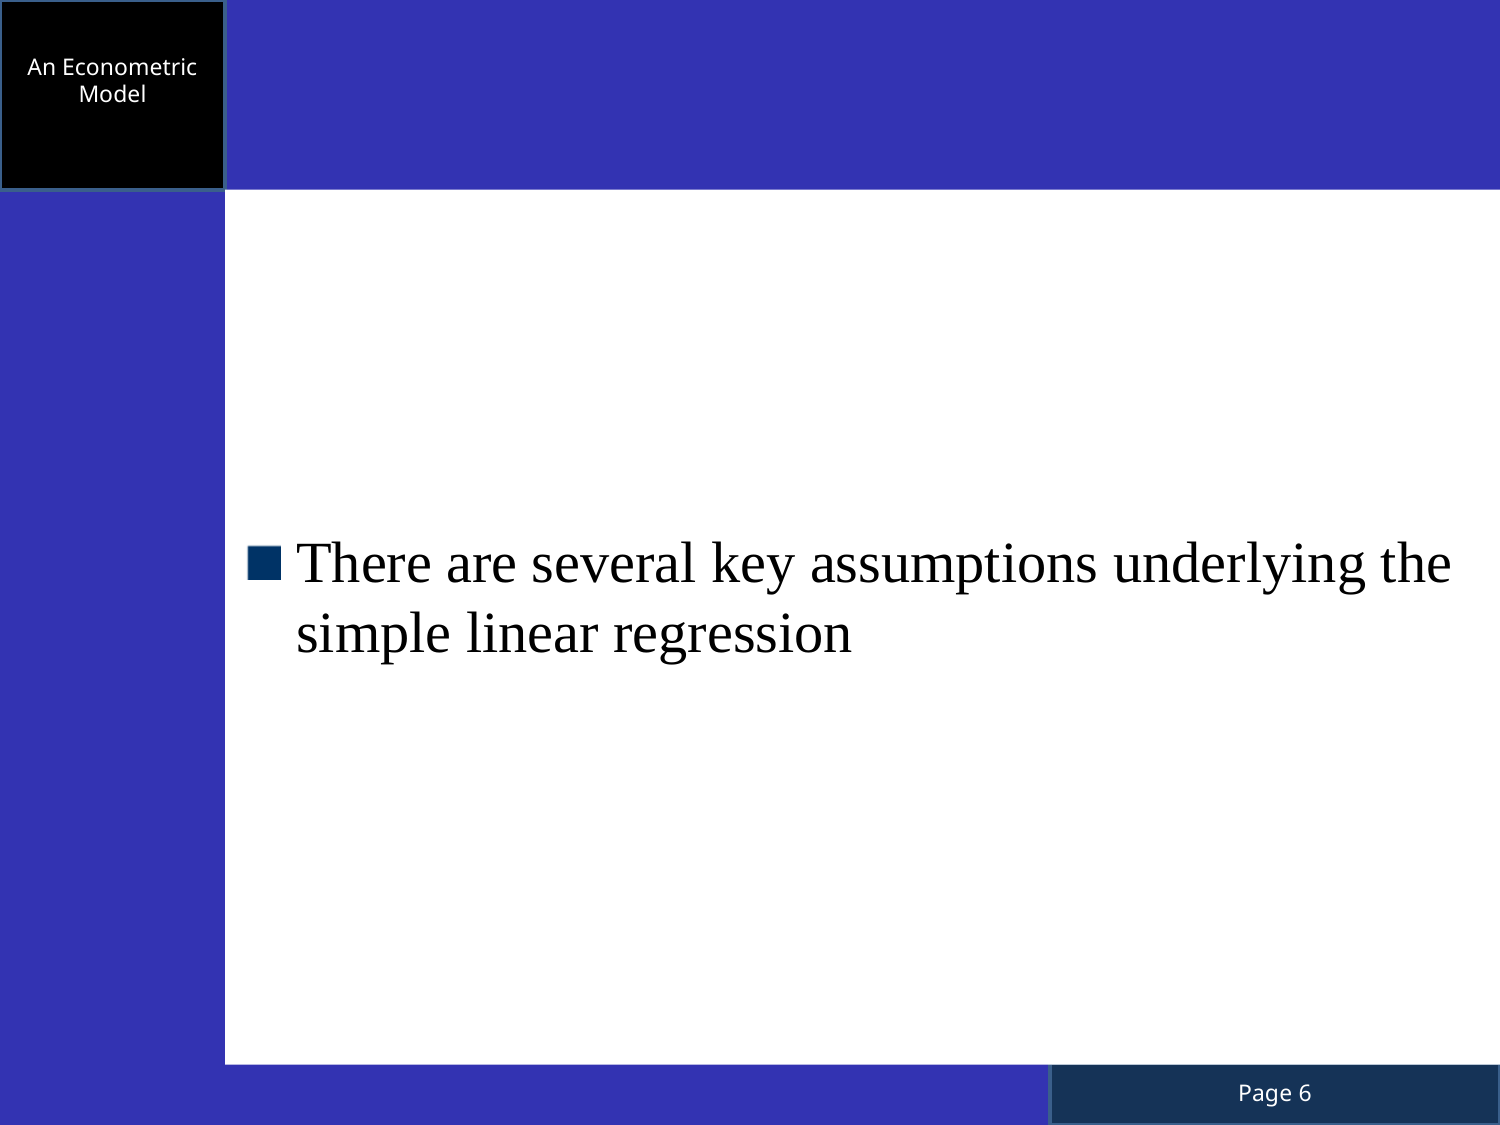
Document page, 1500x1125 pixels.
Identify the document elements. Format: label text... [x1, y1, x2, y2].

text_box An Econometric Model [0, 45, 225, 115]
list There are several key assumptions underlying the simple linear regression [225, 189, 1500, 1065]
picture [240, 538, 281, 580]
